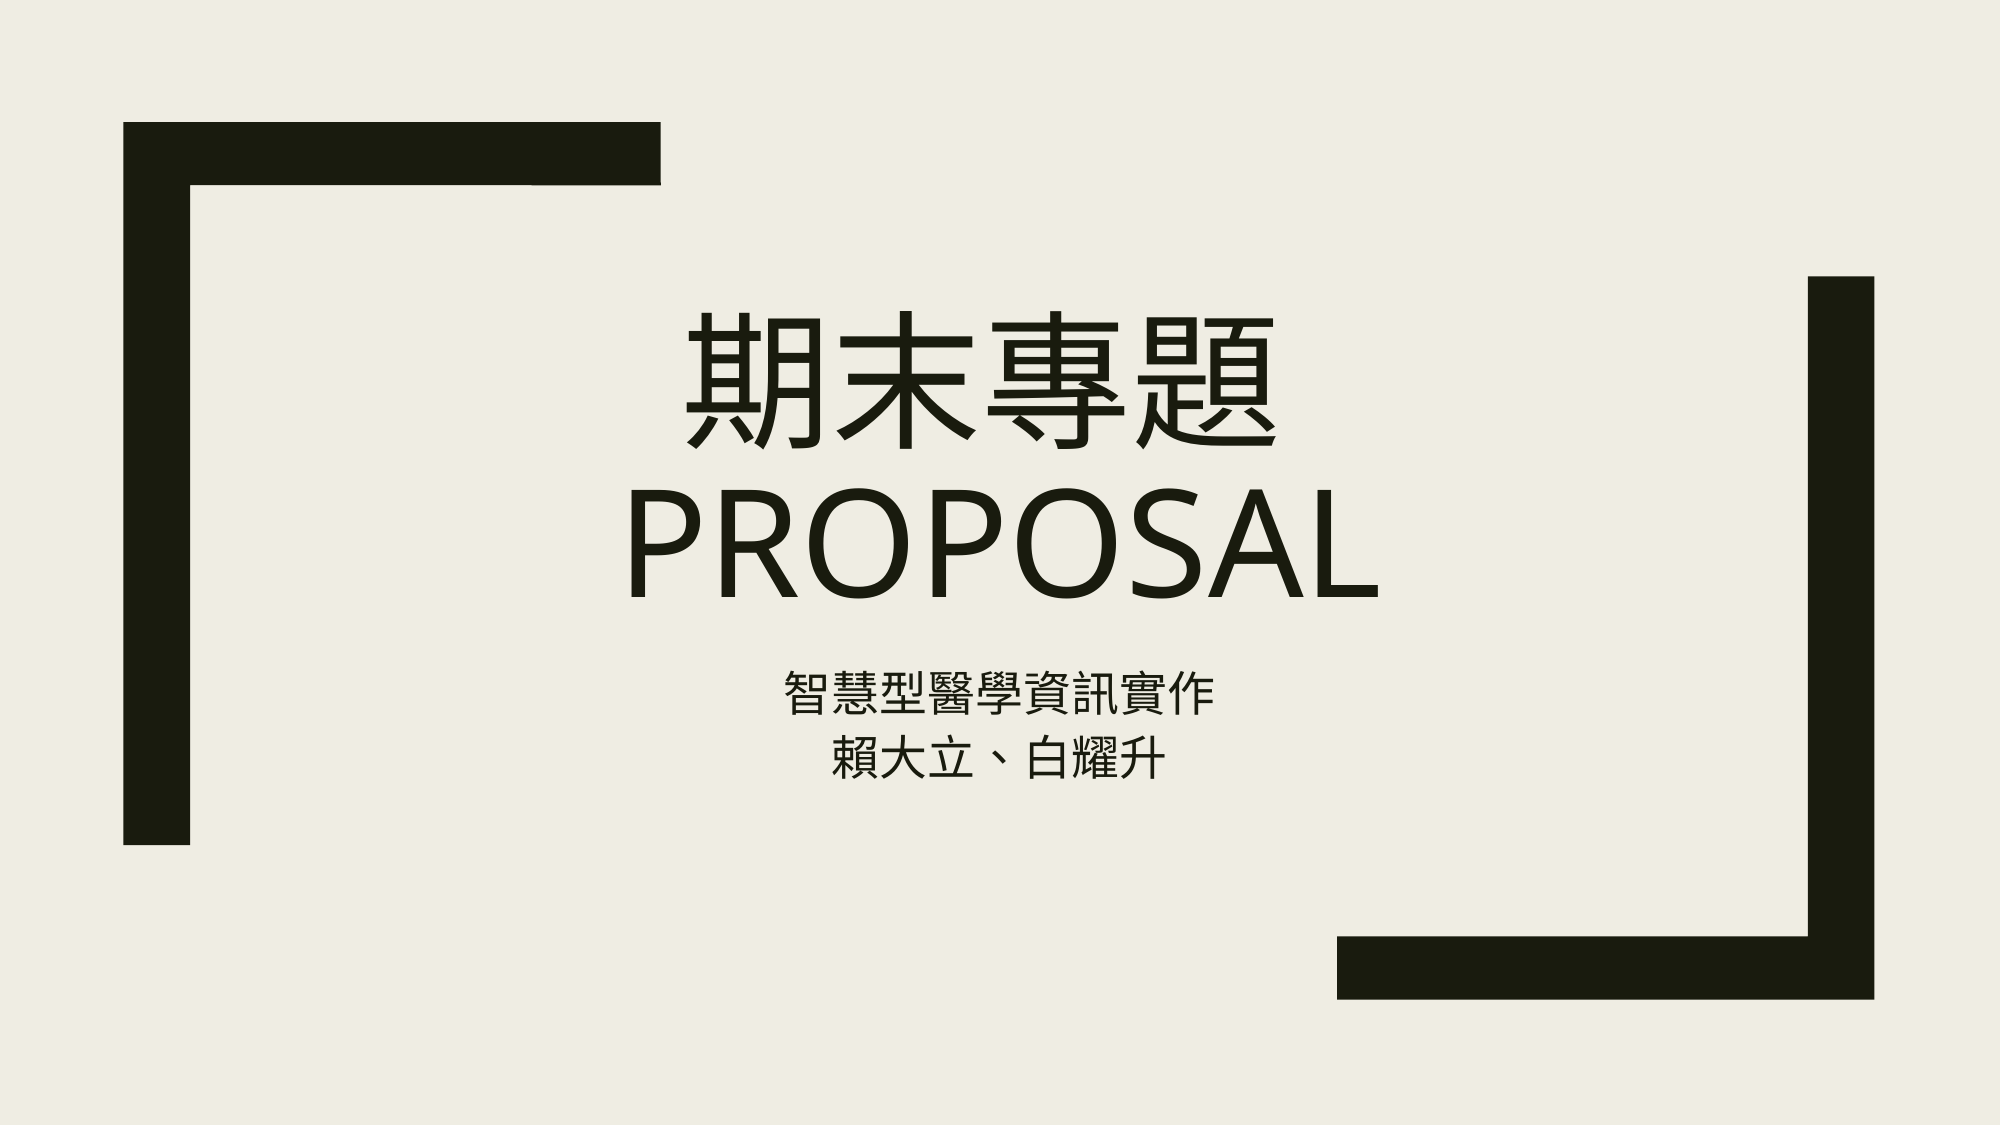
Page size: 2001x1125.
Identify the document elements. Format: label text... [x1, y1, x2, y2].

subtitle 智慧型醫學資訊實作 賴大立、白耀升 [439, 649, 1561, 828]
title 期末專題Proposal [314, 293, 1686, 638]
